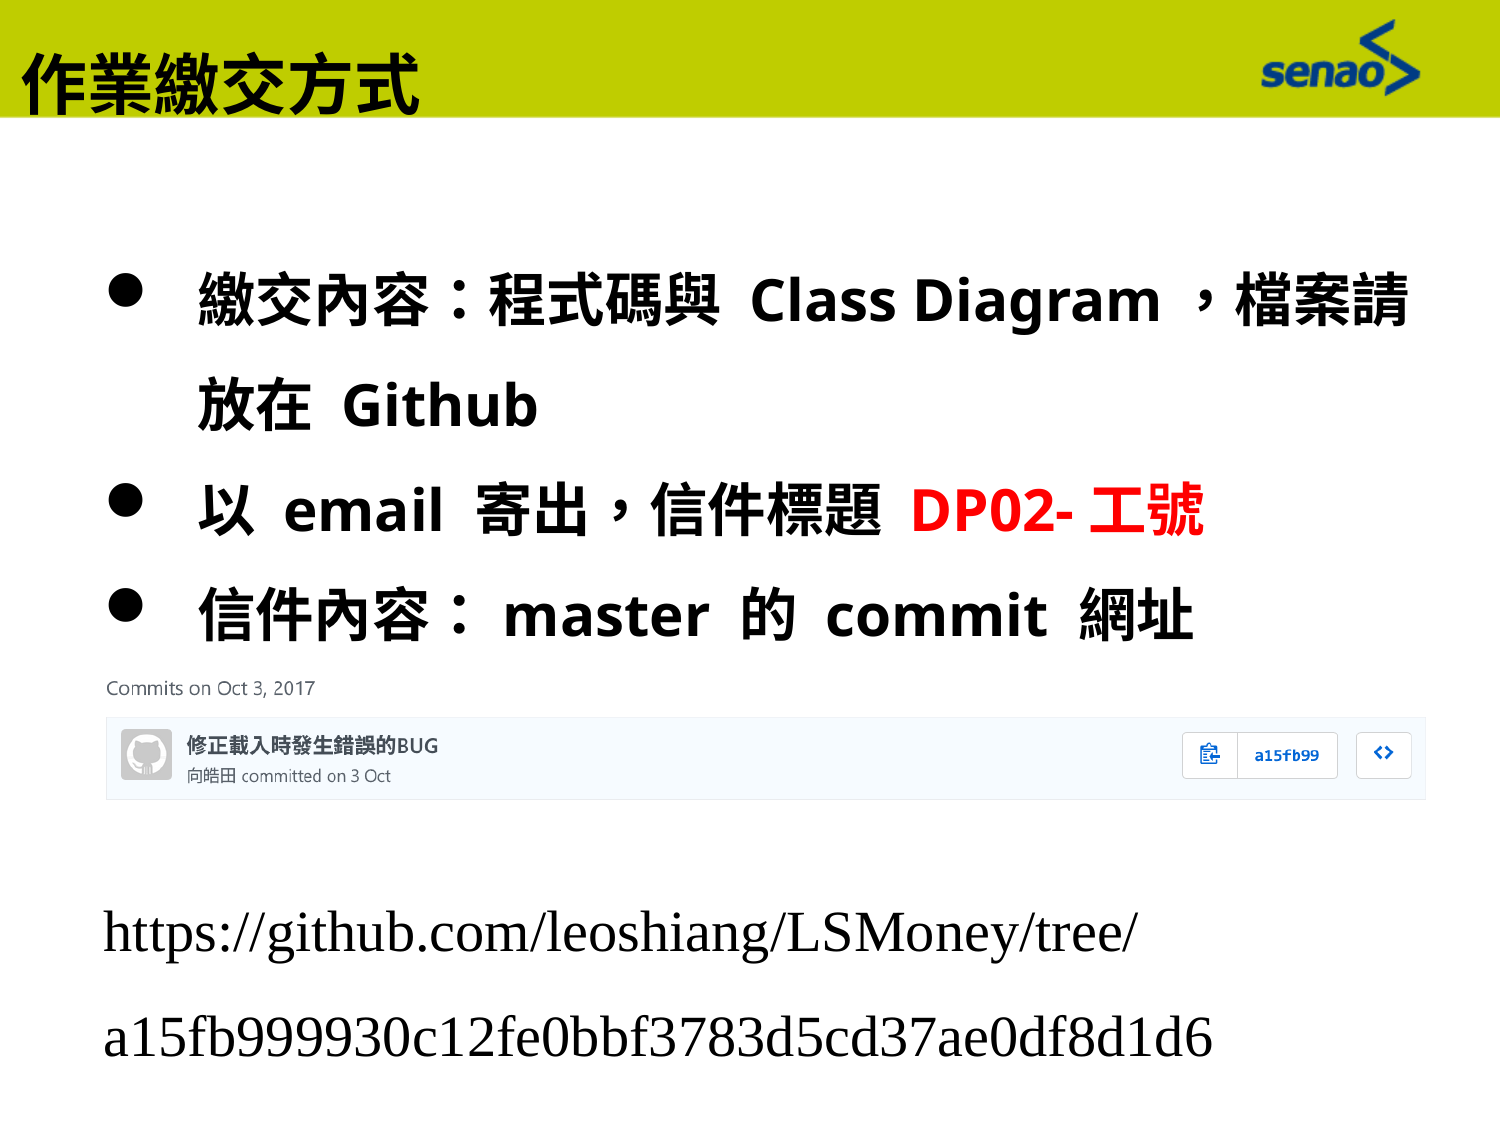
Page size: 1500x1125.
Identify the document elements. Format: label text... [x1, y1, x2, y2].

picture [0, 114, 1500, 1125]
text_box 作業繳交方式 [5, 0, 1500, 126]
text_box 繳交內容：程式碼與 Class Diagram，檔案請放在 Github 以 email 寄出，信件標題 DP02-工號 信件內容：master 的 commit 網址 https://github.com/leoshiang/LSMoney/tree/a15fb999930c12fe0bbf3783d5cd37ae0df8d1d6 [89, 220, 1460, 635]
text_box [0, 0, 5, 114]
